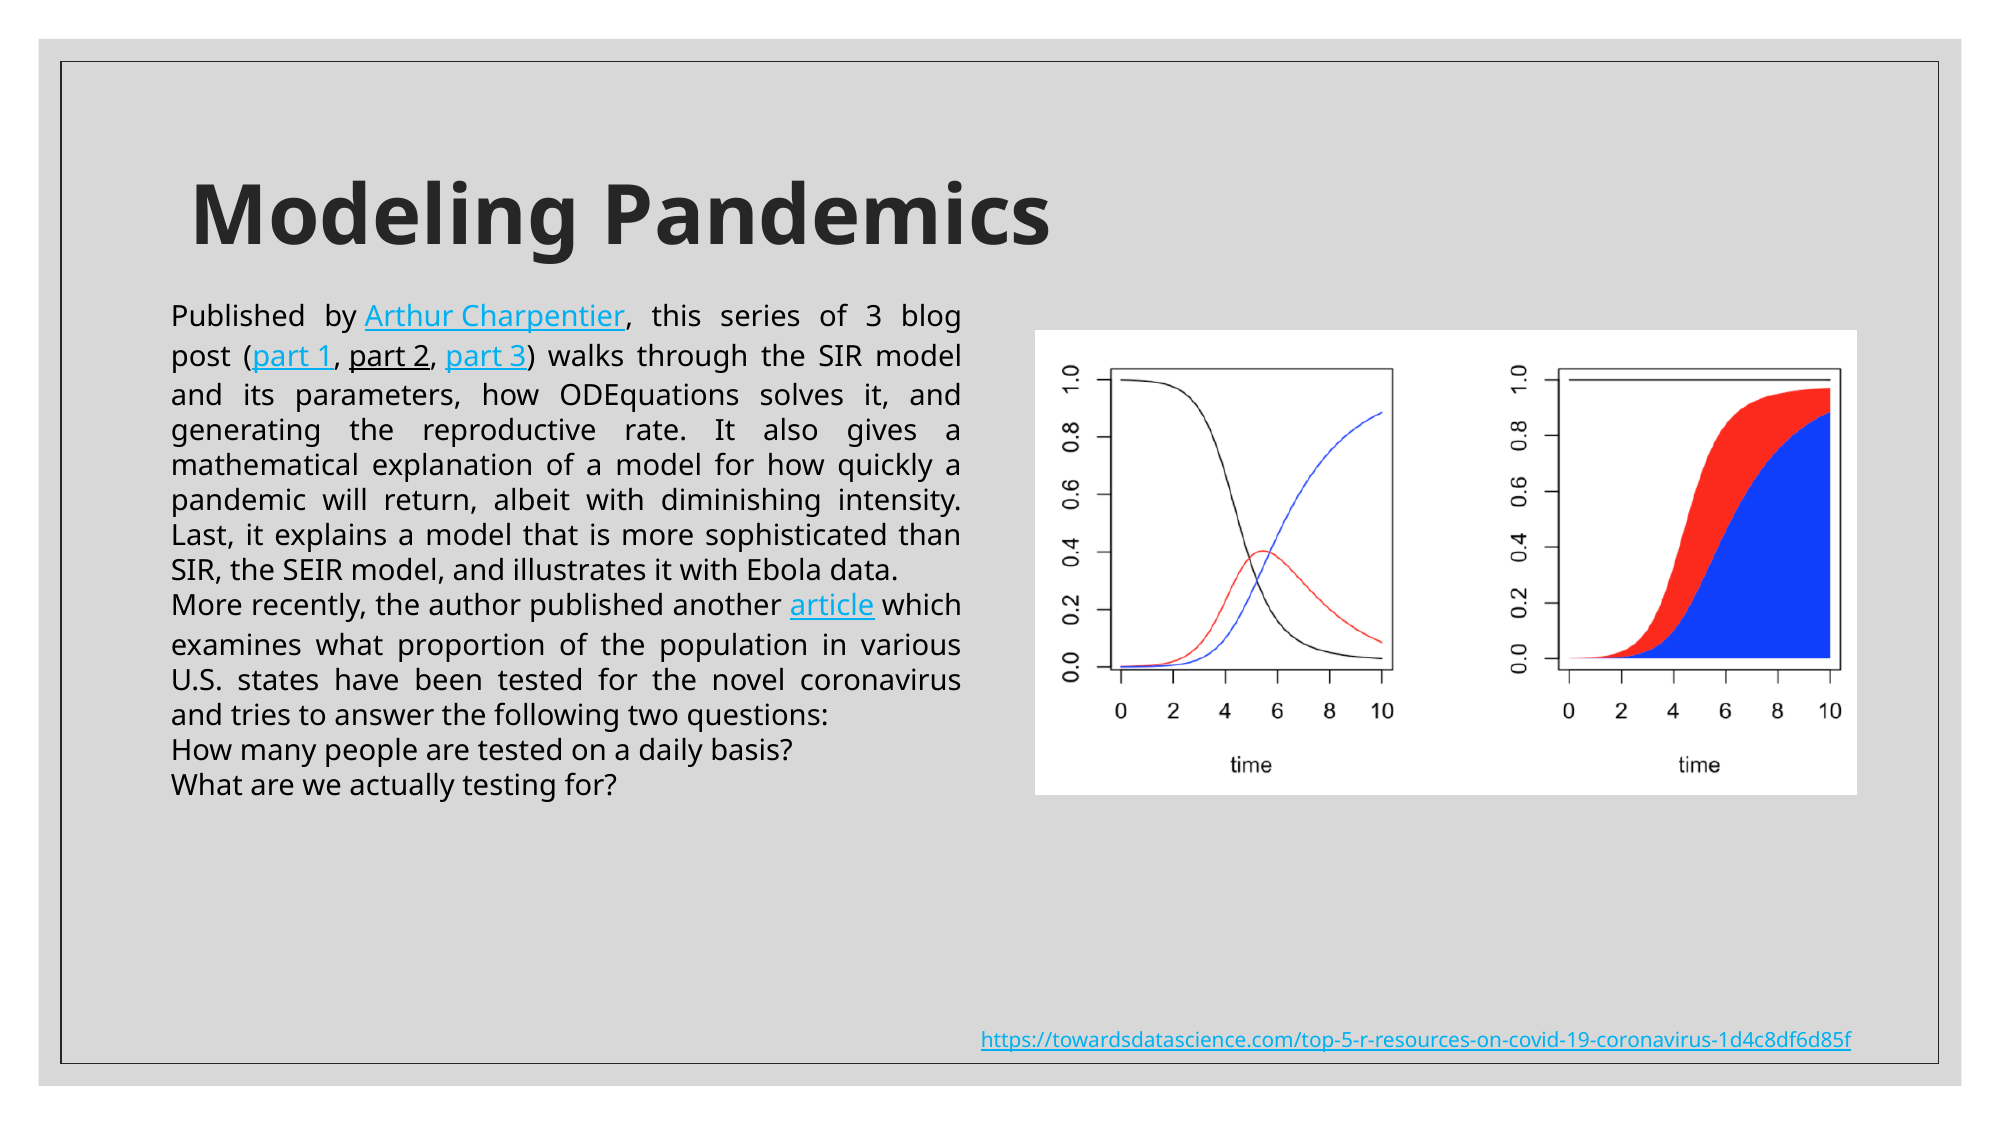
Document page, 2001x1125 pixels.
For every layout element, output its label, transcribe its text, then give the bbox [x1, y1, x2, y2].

text_box Published by Arthur Charpentier, this series of 3 blog post (part 1, part 2, part 3) walks through the SIR model and its parameters, how ODEquations solves it, and generating the reproductive rate. It also gives a mathematical explanation of a model for how quickly a pandemic will return, albeit with diminishing intensity. Last, it explains a model that is more sophisticated than SIR, the SEIR model, and illustrates it with Ebola data. More recently, the author published another article which examines what proportion of the population in various U.S. states have been tested for the novel coronavirus and tries to answer the following two questions: How many people are tested on a daily basis? What are we actually testing for? [156, 289, 978, 809]
title Modeling Pandemics [174, 105, 1825, 331]
text_box https://towardsdatascience.com/top-5-r-resources-on-covid-19-coronavirus-1d4c8df6d85f [966, 1019, 1966, 1063]
picture [1035, 330, 1857, 795]
